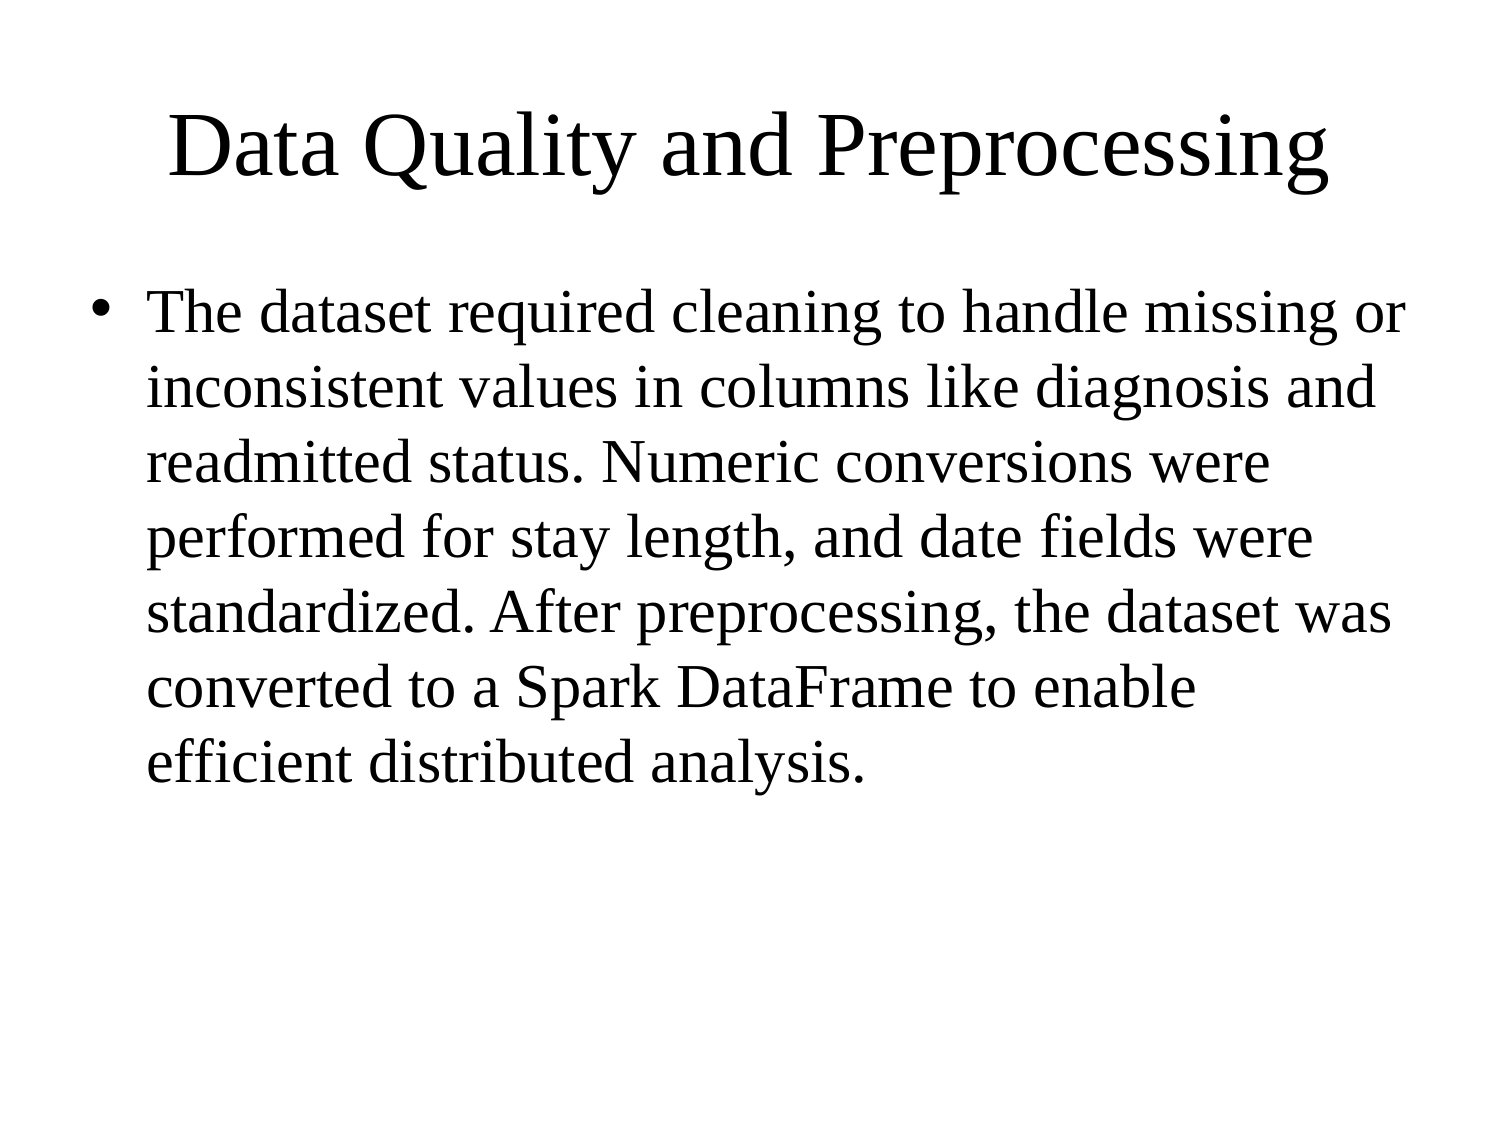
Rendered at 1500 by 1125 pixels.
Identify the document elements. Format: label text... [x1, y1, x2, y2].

title Data Quality and Preprocessing [75, 45, 1425, 233]
list The dataset required cleaning to handle missing or inconsistent values in columns like diagnosis and readmitted status. Numeric conversions were performed for stay length, and date fields were standardized. After preprocessing, the dataset was converted to a Spark DataFrame to enable efficient distributed analysis. [75, 262, 1425, 1005]
